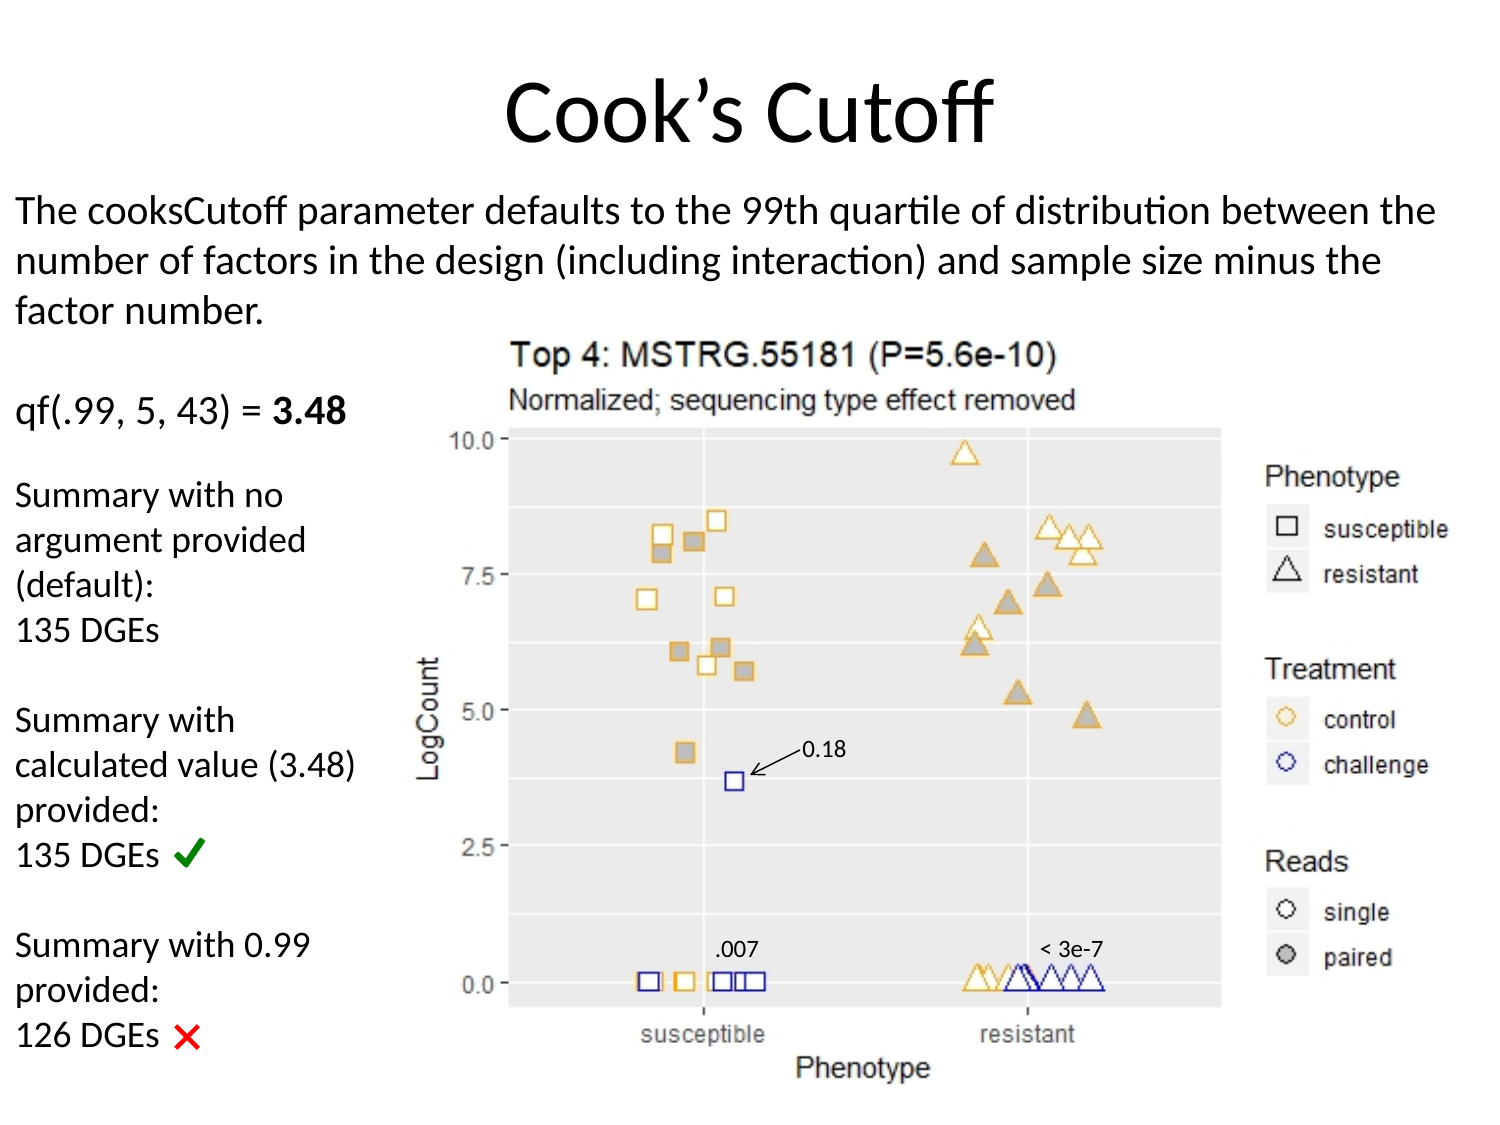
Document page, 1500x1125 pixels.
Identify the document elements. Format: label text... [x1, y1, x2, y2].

picture [174, 837, 205, 868]
picture [174, 1024, 201, 1051]
title Cook’s Cutoff [75, 12, 1425, 174]
list The cooksCutoff parameter defaults to the 99th quartile of distribution between the number of factors in the design (including interaction) and sample size minus the factor number. qf(.99, 5, 43) = 3.48 [0, 174, 1500, 475]
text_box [749, 749, 801, 776]
text_box Summary with no argument provided (default): 135 DGEs Summary with calculated value (3.48) provided: 135 DGEs Summary with 0.99 provided: 126 DGEs [0, 462, 394, 1063]
picture [399, 324, 1480, 1099]
